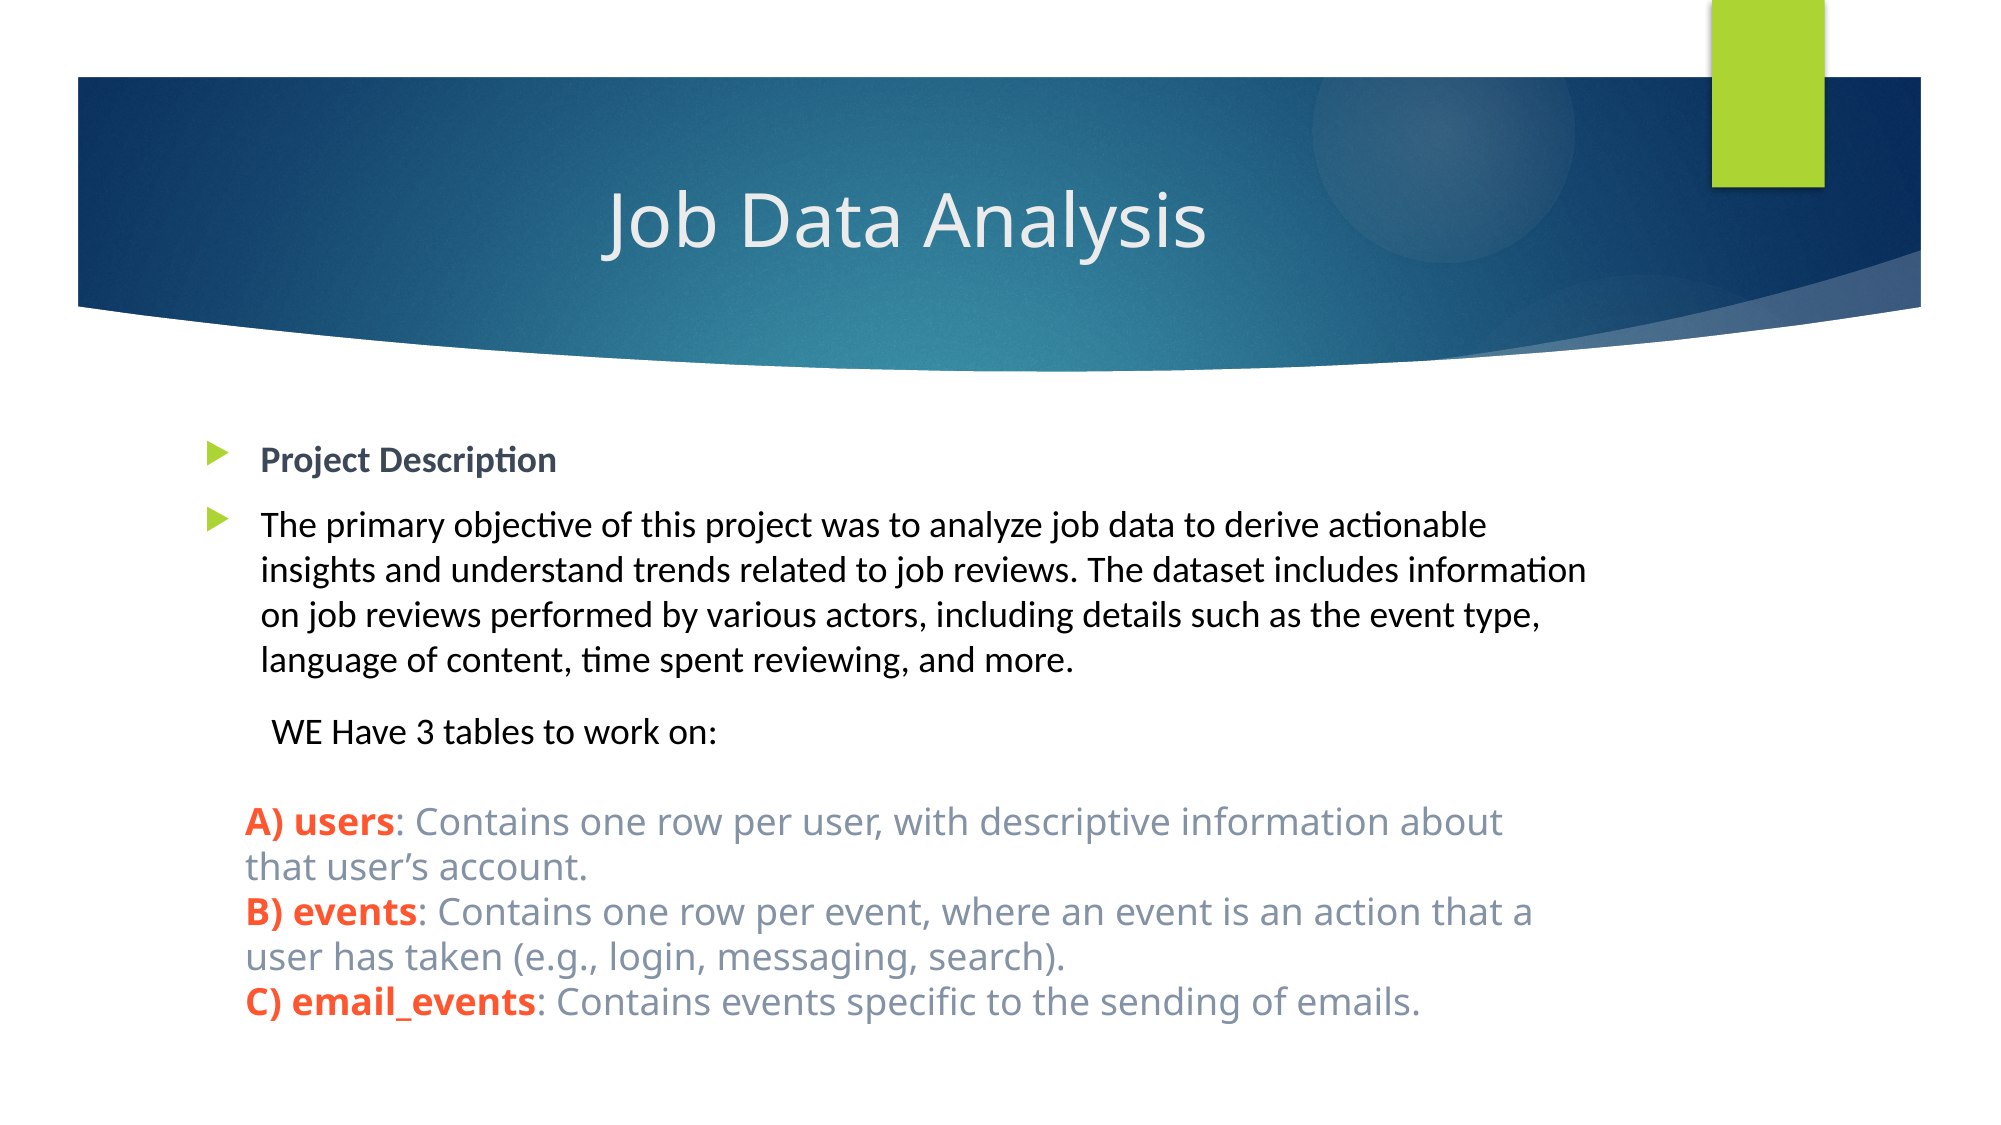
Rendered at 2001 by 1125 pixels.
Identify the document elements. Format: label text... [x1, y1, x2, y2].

list Project Description The primary objective of this project was to analyze job data to derive actionable insights and understand trends related to job reviews. The dataset includes information on job reviews performed by various actors, including details such as the event type, language of content, time spent reviewing, and more. [189, 427, 1627, 700]
text_box A) users: Contains one row per user, with descriptive information about that user’s account. B) events: Contains one row per event, where an event is an action that a user has taken (e.g., login, messaging, search). C) email_events: Contains events specific to the sending of emails. [230, 790, 1551, 1076]
text_box WE Have 3 tables to work on: [256, 699, 1219, 760]
title Job Data Analysis [189, 159, 1627, 276]
